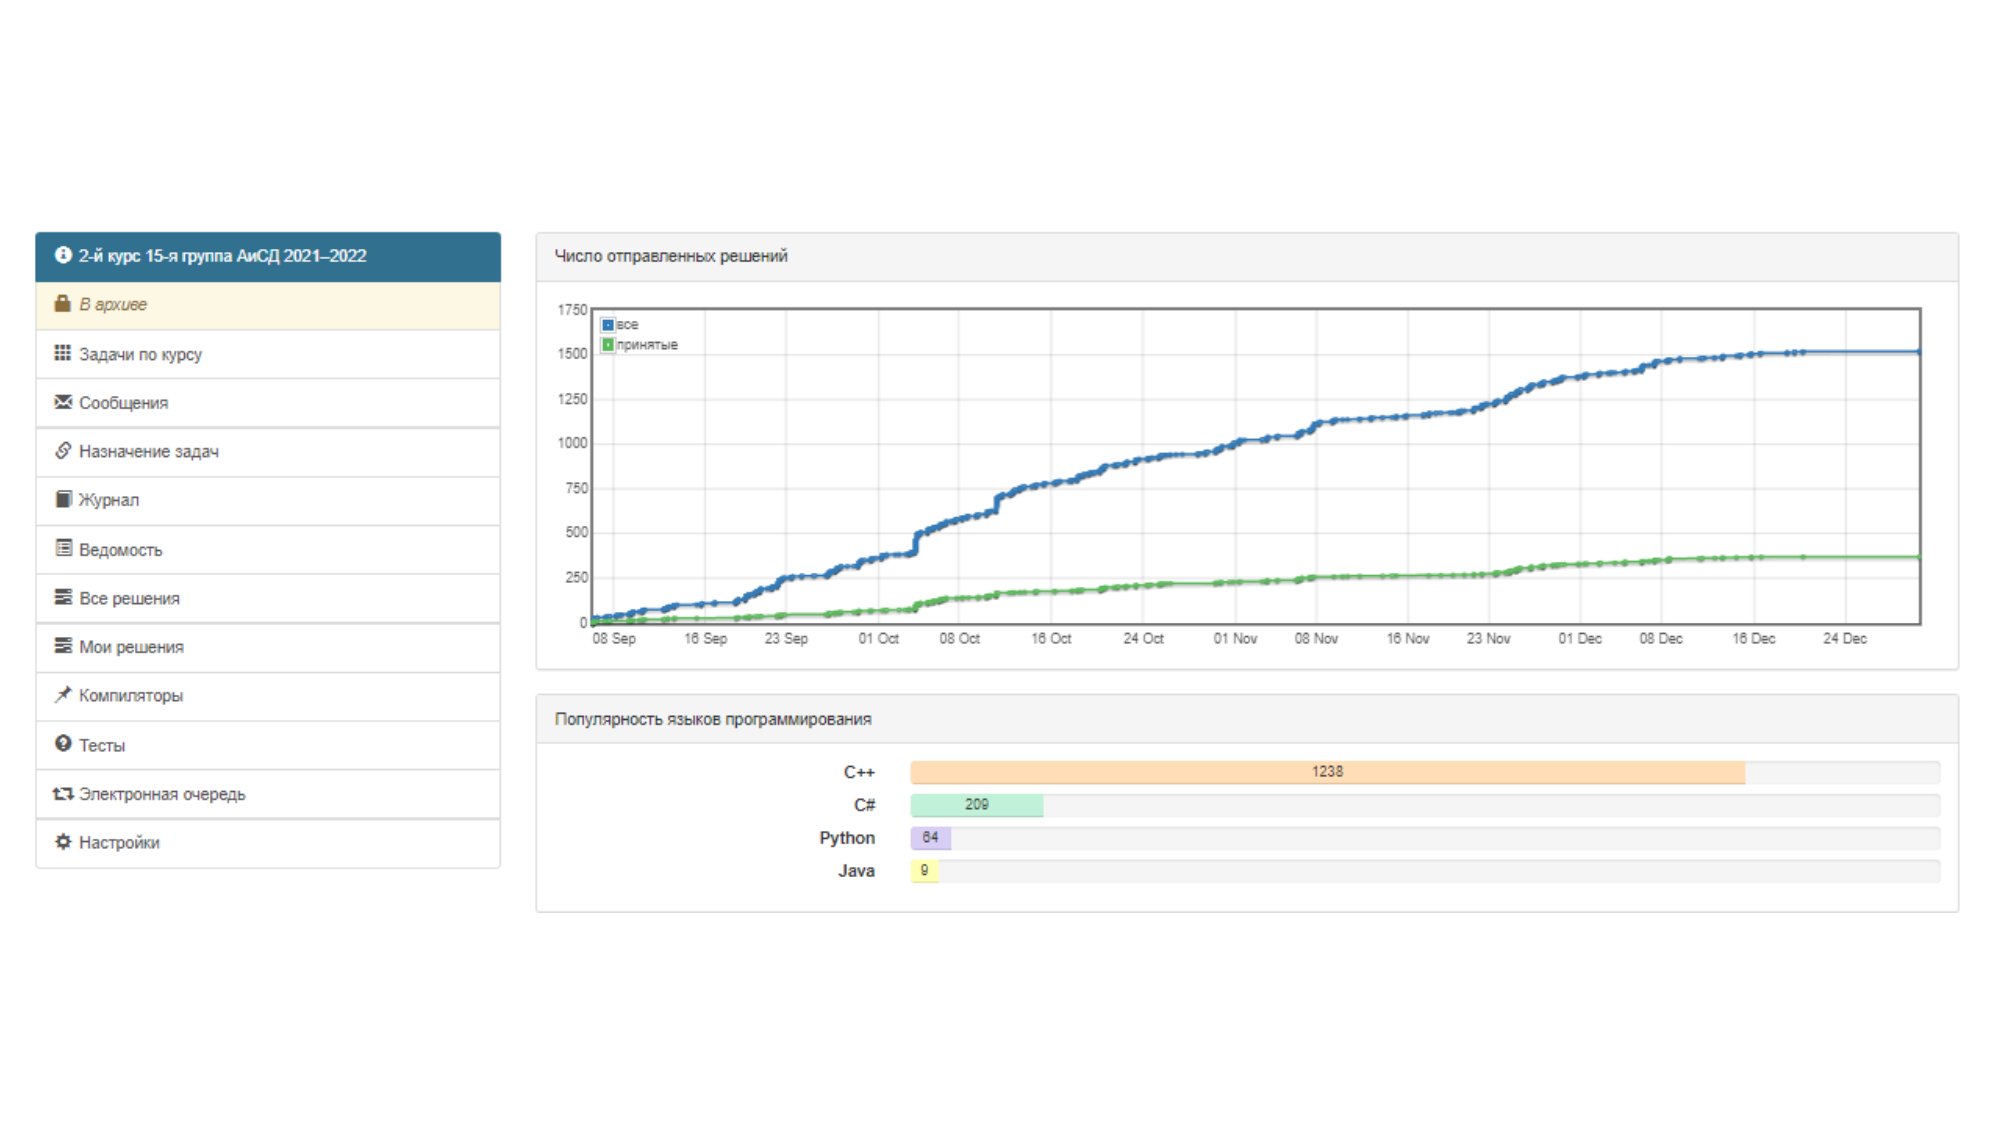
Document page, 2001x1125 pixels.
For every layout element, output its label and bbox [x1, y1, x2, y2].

picture [23, 212, 1977, 913]
